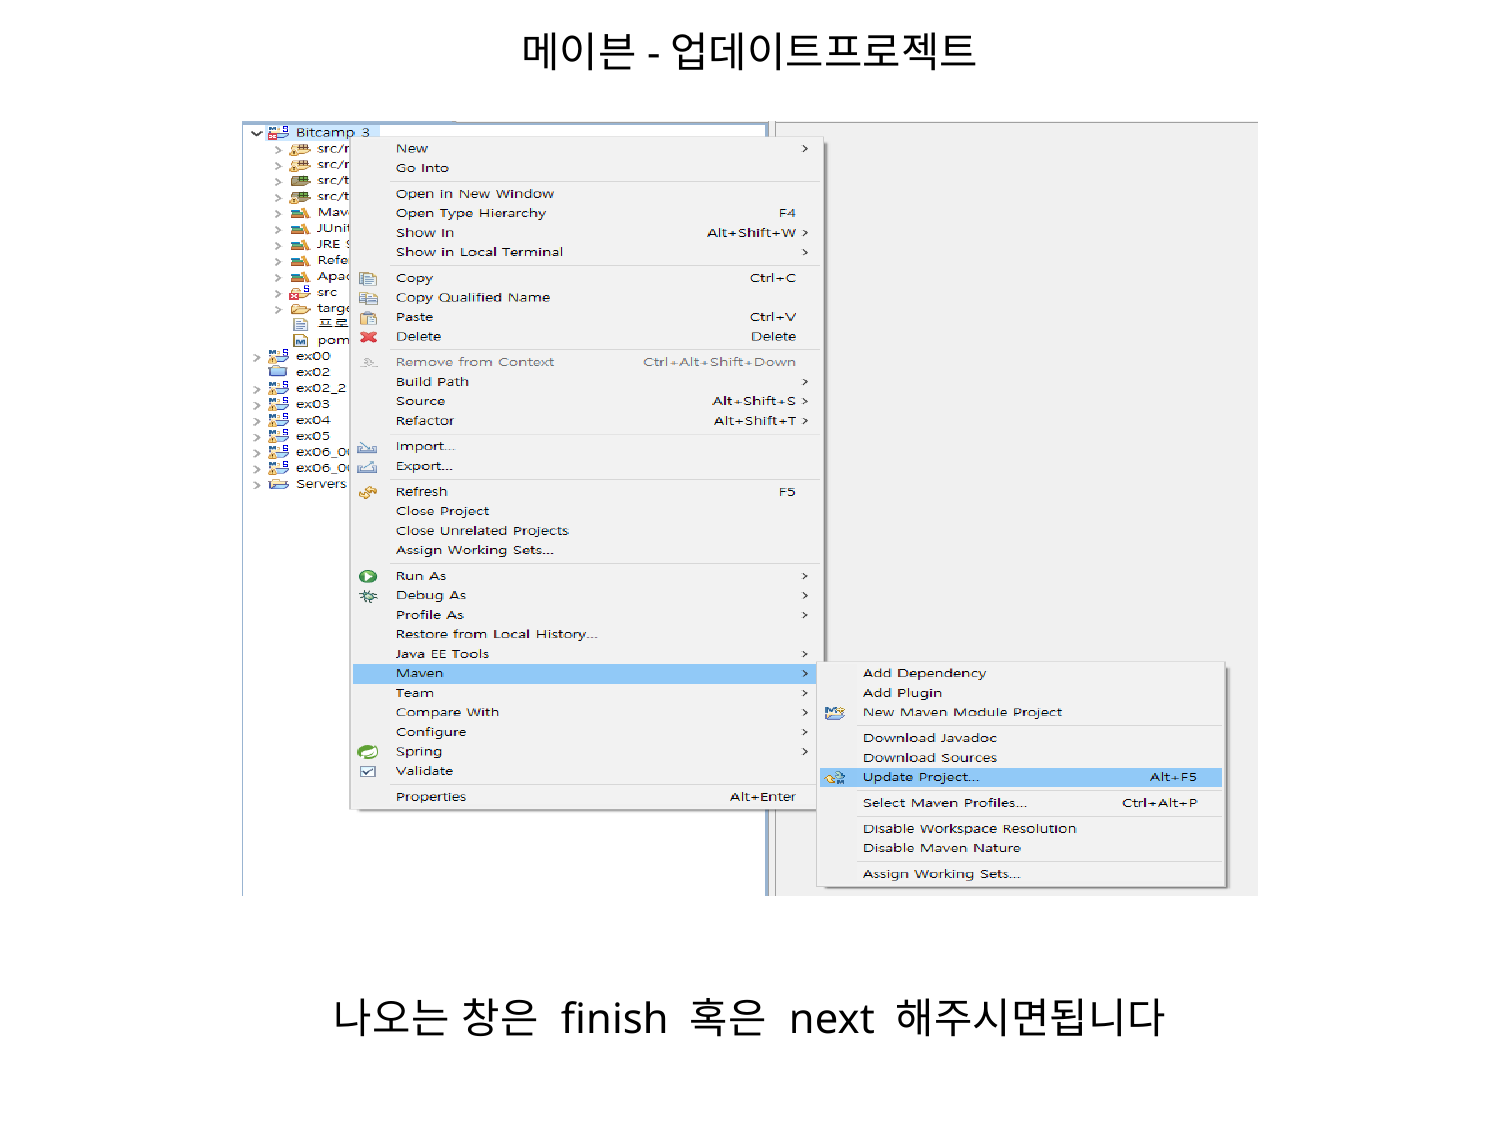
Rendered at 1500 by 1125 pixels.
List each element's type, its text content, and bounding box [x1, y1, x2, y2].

text_box 나오는 창은 finish 혹은 next 해주시면됩니다 [112, 928, 1388, 1106]
picture [241, 121, 1259, 897]
title 메이븐-업데이트프로젝트 [112, 0, 1388, 102]
